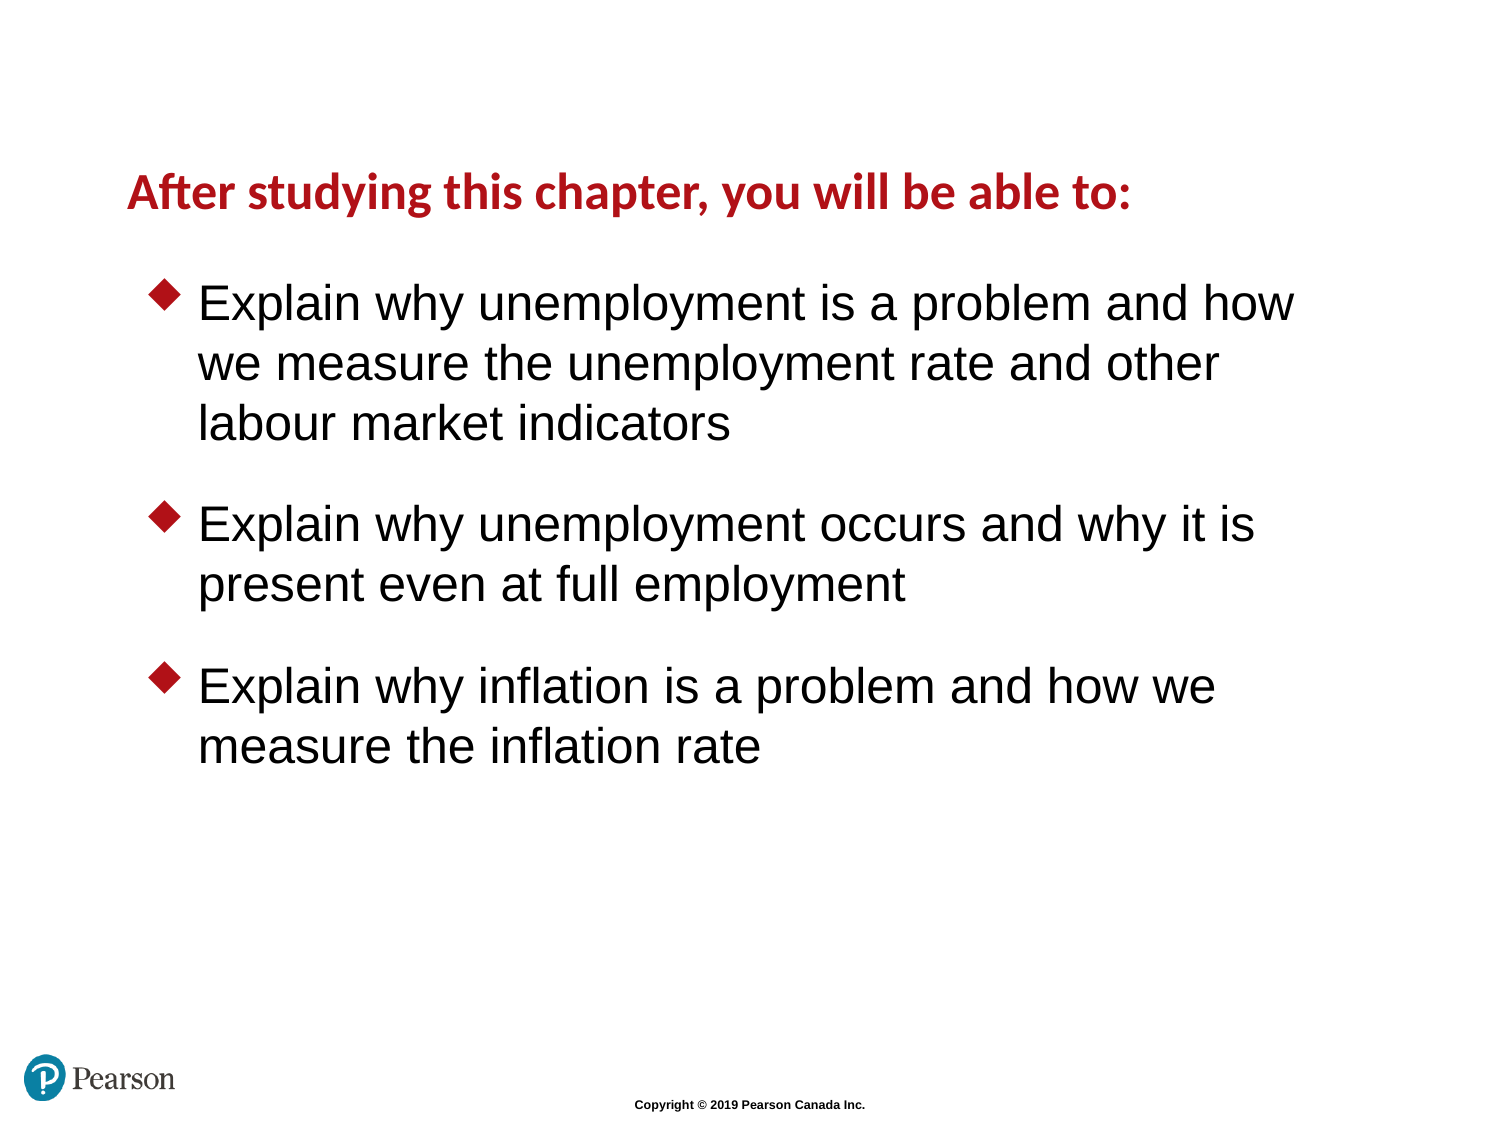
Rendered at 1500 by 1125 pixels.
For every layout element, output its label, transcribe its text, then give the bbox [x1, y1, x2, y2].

list Explain why unemployment is a problem and how we measure the unemployment rate and other labour market indicators Explain why unemployment occurs and why it is present even at full employment Explain why inflation is a problem and how we measure the inflation rate [112, 262, 1338, 1042]
title After studying this chapter, you will be able to: [112, 149, 1463, 253]
picture [24, 1054, 41, 1072]
picture [24, 1087, 34, 1101]
picture [33, 1064, 58, 1089]
picture [50, 1054, 175, 1101]
text_box Copyright © 2019 Pearson Canada Inc. [611, 1089, 889, 1120]
